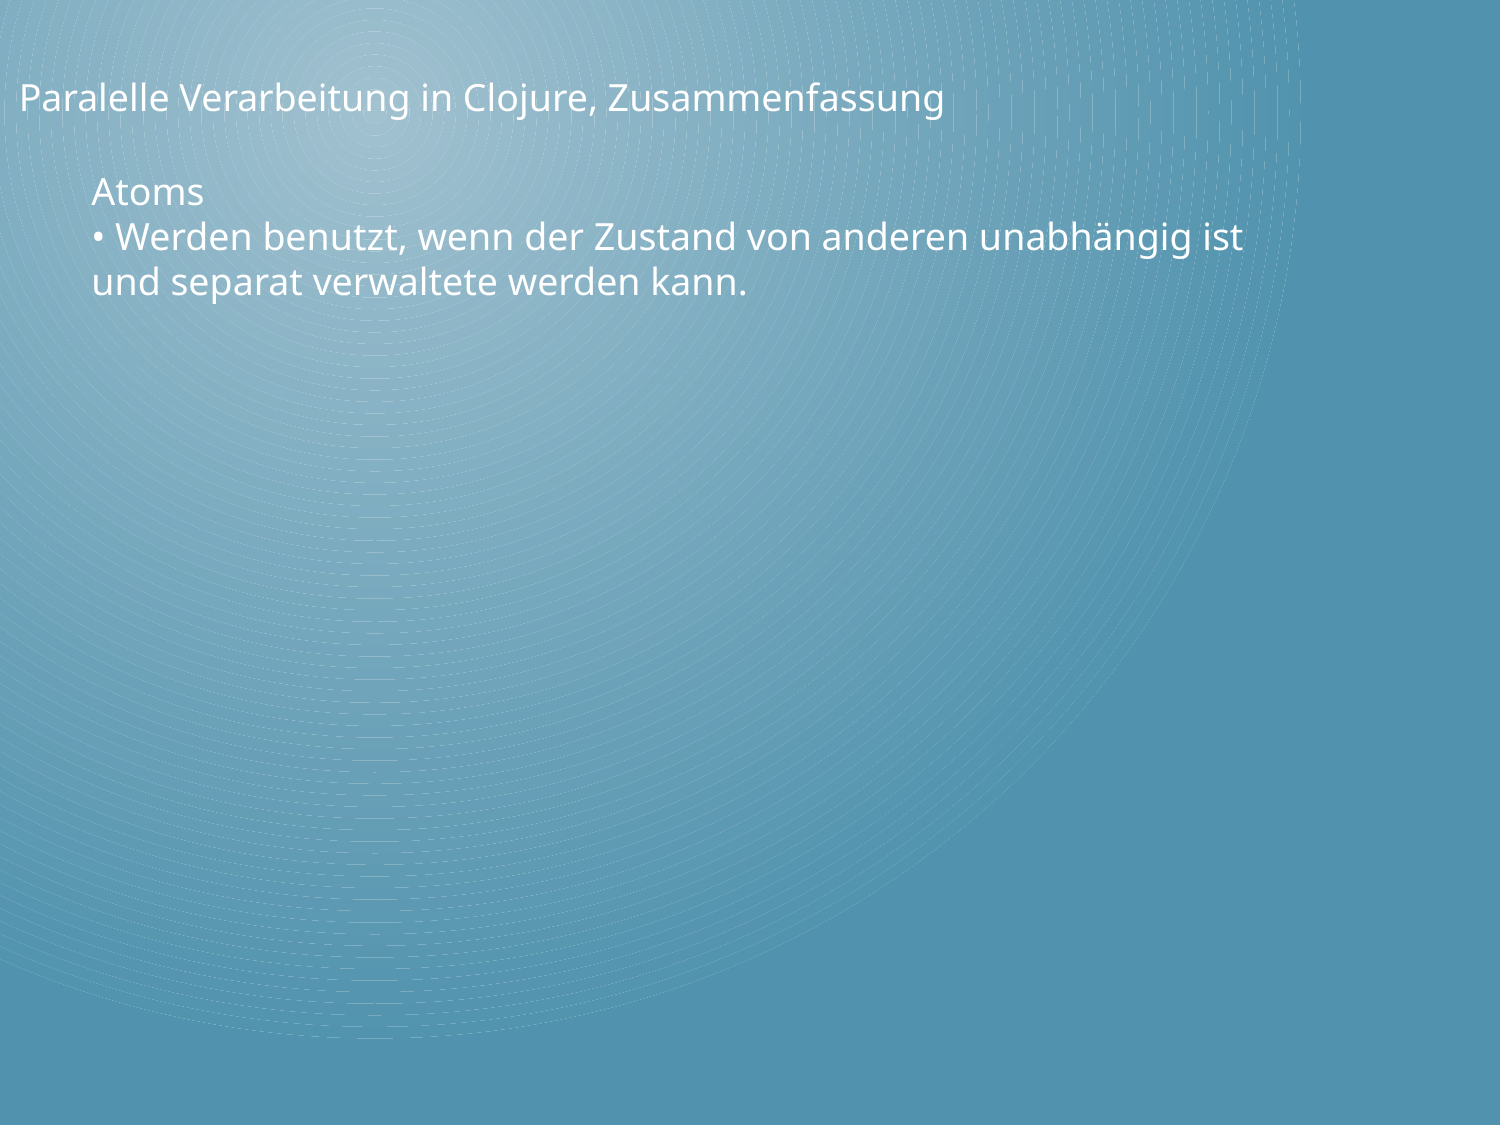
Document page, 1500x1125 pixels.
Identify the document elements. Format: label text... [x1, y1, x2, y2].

text_box Paralelle Verarbeitung in Clojure, Zusammenfassung [3, 66, 961, 127]
text_box Atoms • Werden benutzt, wenn der Zustand von anderen unabhängig ist und separat verwaltete werden kann. [76, 160, 1329, 356]
